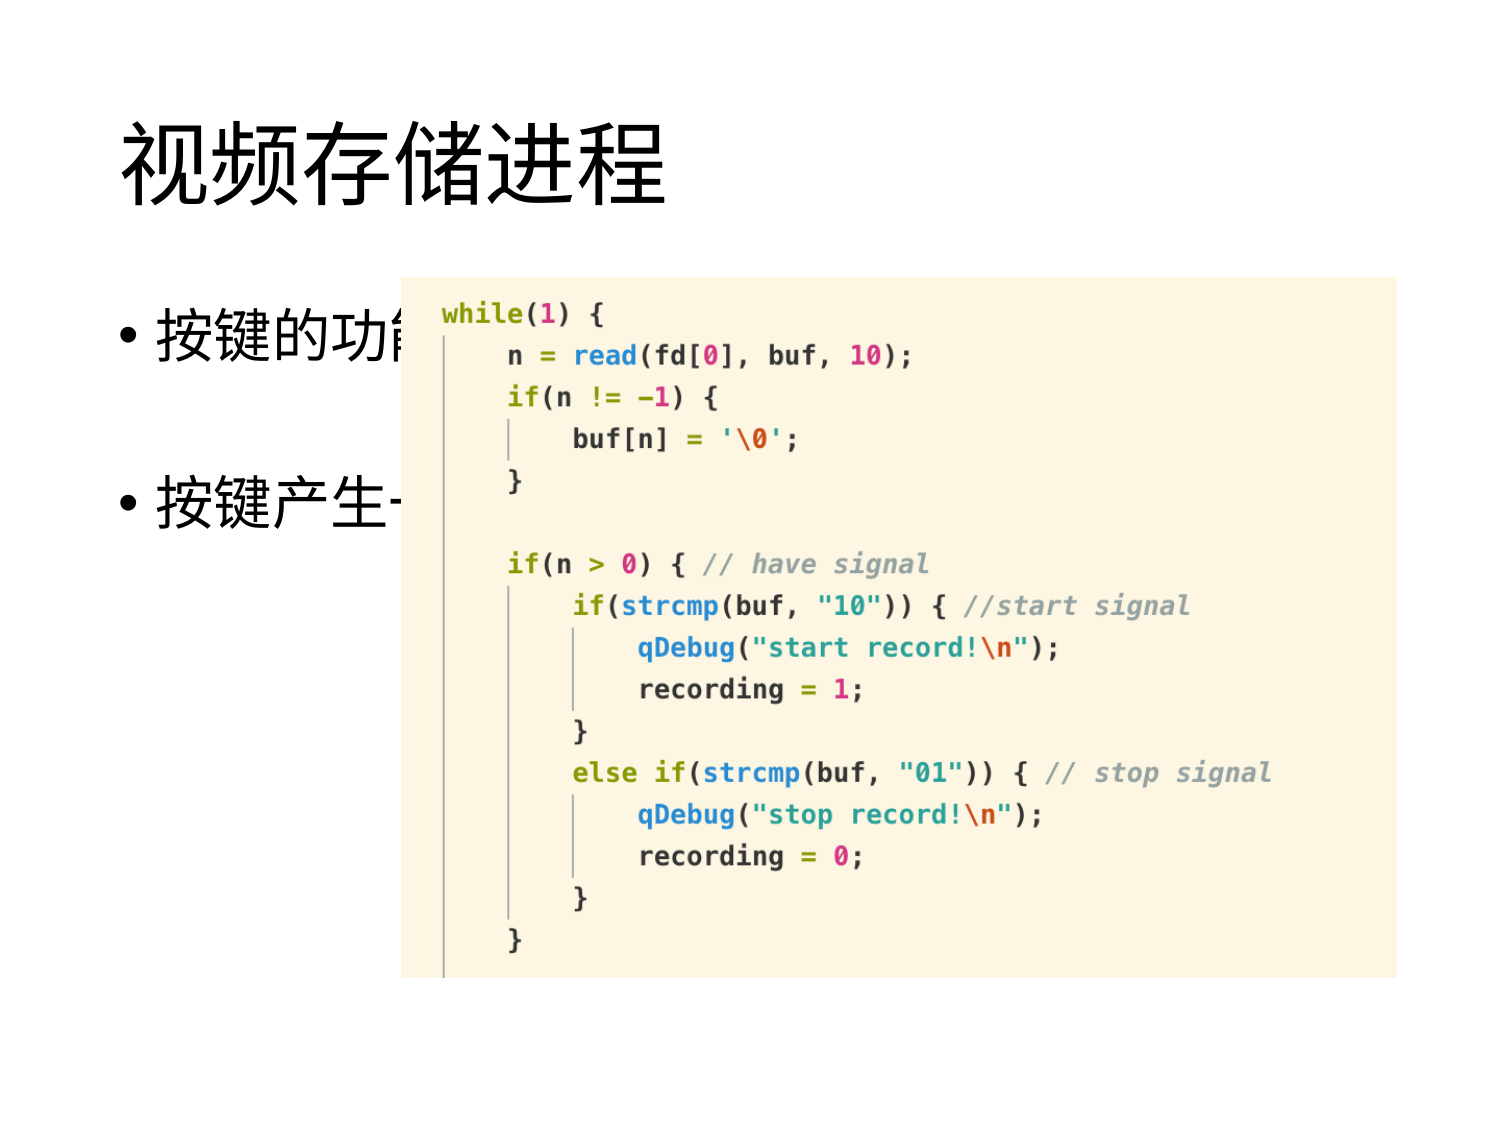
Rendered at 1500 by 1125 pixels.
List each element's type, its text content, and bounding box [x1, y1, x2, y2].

title 视频存储进程 [103, 59, 1397, 278]
picture [401, 277, 1397, 978]
list 按键的功能是控制录制的开始和结束 按键产生一个控制信号——需要进程通信 [103, 299, 1397, 1014]
